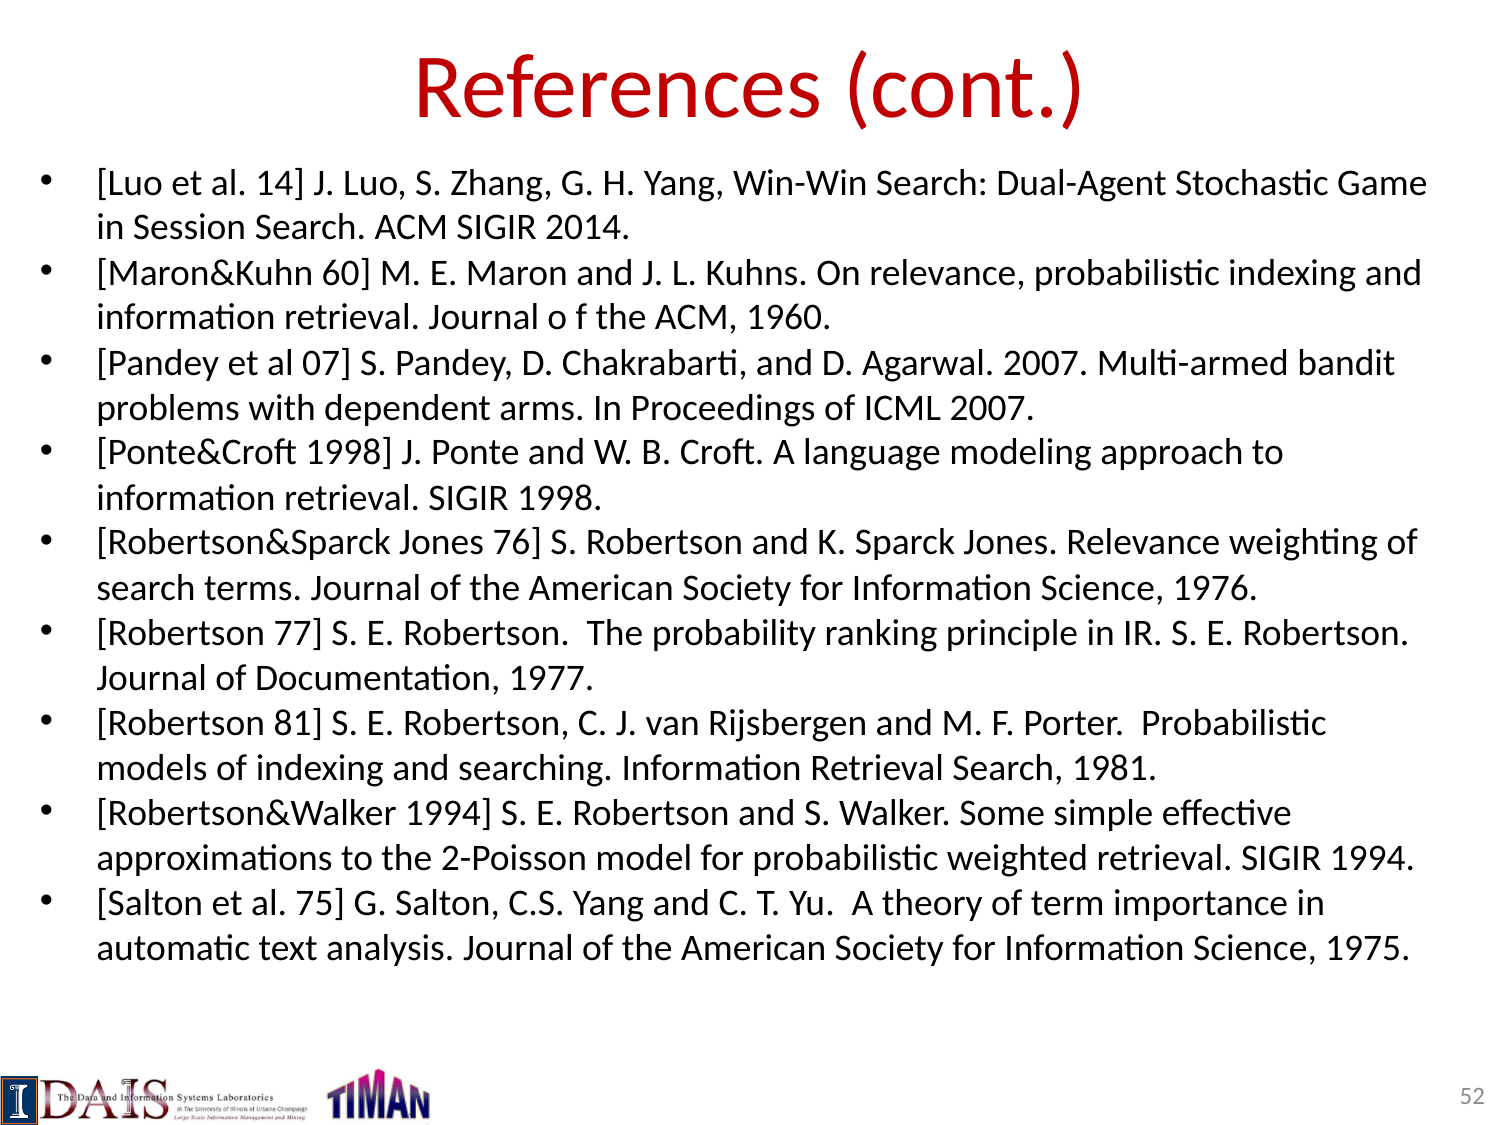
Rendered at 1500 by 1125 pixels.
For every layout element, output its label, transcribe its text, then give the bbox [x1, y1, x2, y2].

list [Luo et al. 14] J. Luo, S. Zhang, G. H. Yang, Win-Win Search: Dual-Agent Stochastic Game in Session Search. ACM SIGIR 2014. [Maron&Kuhn 60] M. E. Maron and J. L. Kuhns. On relevance, probabilistic indexing and information retrieval. Journal o f the ACM, 1960. [Pandey et al 07] S. Pandey, D. Chakrabarti, and D. Agarwal. 2007. Multi-armed bandit problems with dependent arms. In Proceedings of ICML 2007. [Ponte&Croft 1998] J. Ponte and W. B. Croft. A language modeling approach to information retrieval. SIGIR 1998. [Robertson&Sparck Jones 76] S. Robertson and K. Sparck Jones. Relevance weighting of search terms. Journal of the American Society for Information Science, 1976. [Robertson 77] S. E. Robertson. The probability ranking principle in IR. S. E. Robertson. Journal of Documentation, 1977. [Robertson 81] S. E. Robertson, C. J. van Rijsbergen and M. F. Porter. Probabilistic models of indexing and searching. Information Retrieval Search, 1981. [Robertson&Walker 1994] S. E. Robertson and S. Walker. Some simple effective approximations to the 2-Poisson model for probabilistic weighted retrieval. SIGIR 1994. [Salton et al. 75] G. Salton, C.S. Yang and C. T. Yu. A theory of term importance in automatic text analysis. Journal of the American Society for Information Science, 1975. [24, 149, 1463, 963]
title References (cont.) [0, 0, 1500, 163]
slide_number 52 [1149, 1065, 1500, 1125]
picture [0, 1064, 438, 1125]
